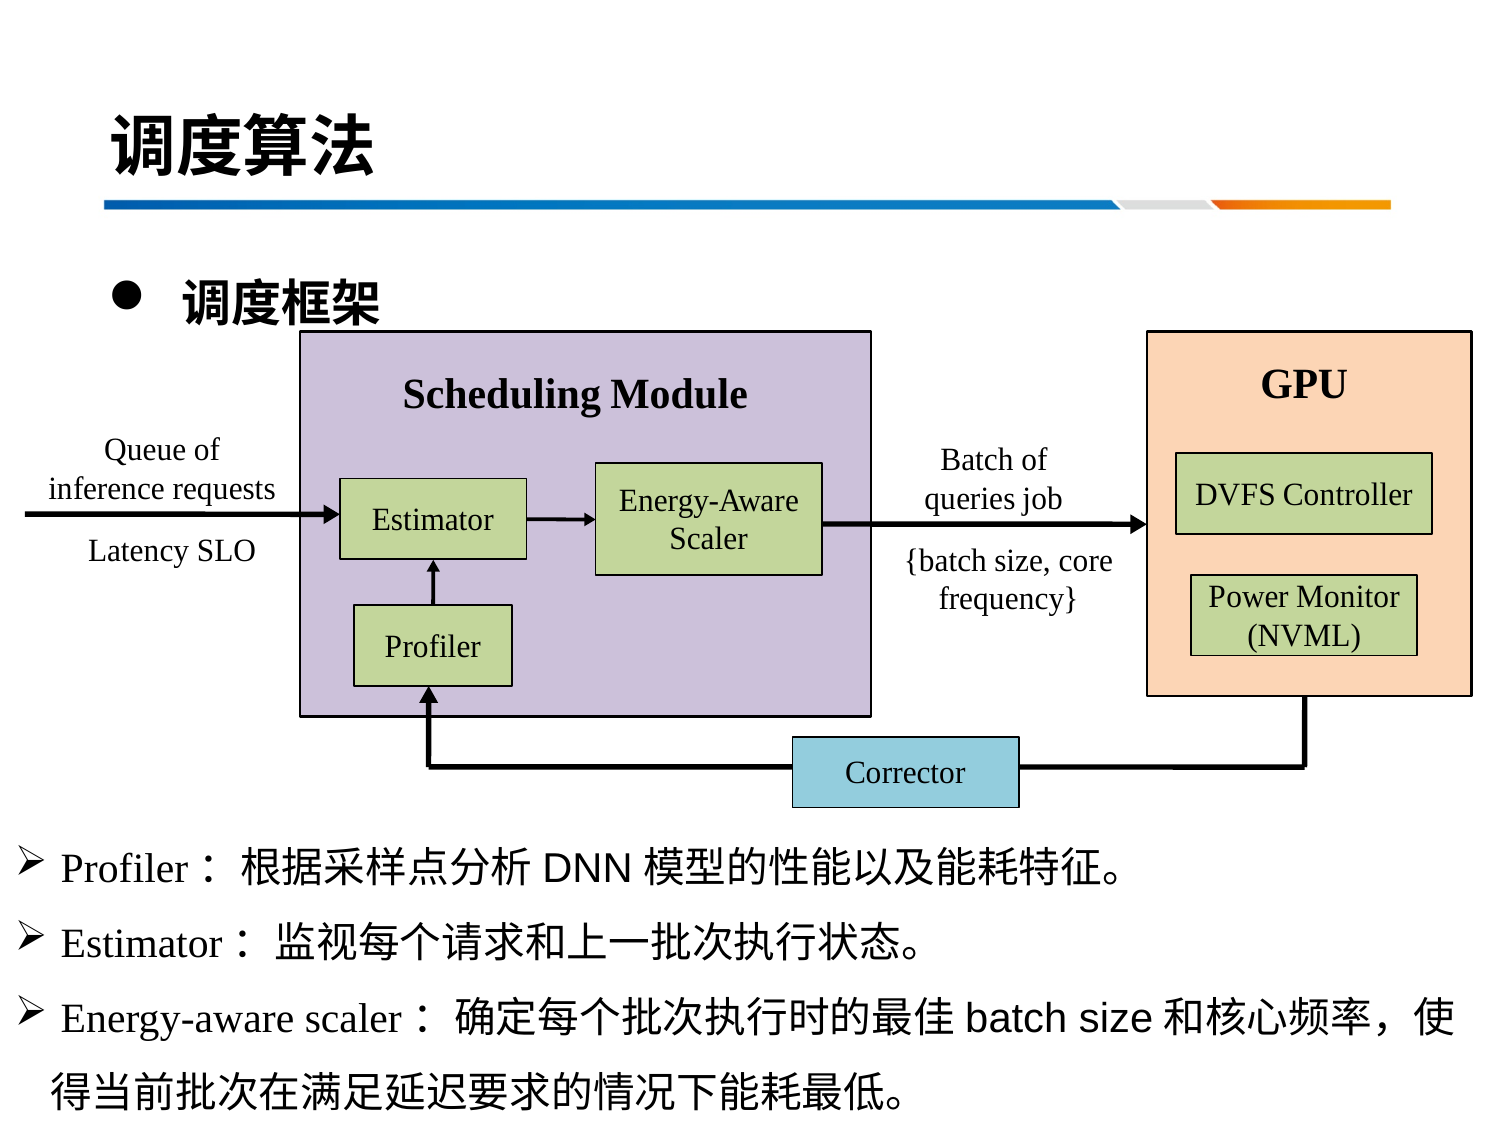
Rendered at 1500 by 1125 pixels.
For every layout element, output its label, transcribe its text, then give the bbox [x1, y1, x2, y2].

title 调度算法 [94, 89, 1390, 197]
picture [0, 0, 1500, 813]
text_box Profiler：根据采样点分析DNN模型的性能以及能耗特征。 Estimator：监视每个请求和上一批次执行状态。 Energy-aware scaler：确定每个批次执行时的最佳batch size和核心频率，使得当前批次在满足延迟要求的情况下能耗最低。 [0, 808, 1500, 1124]
text_box 调度框架 [93, 234, 797, 326]
